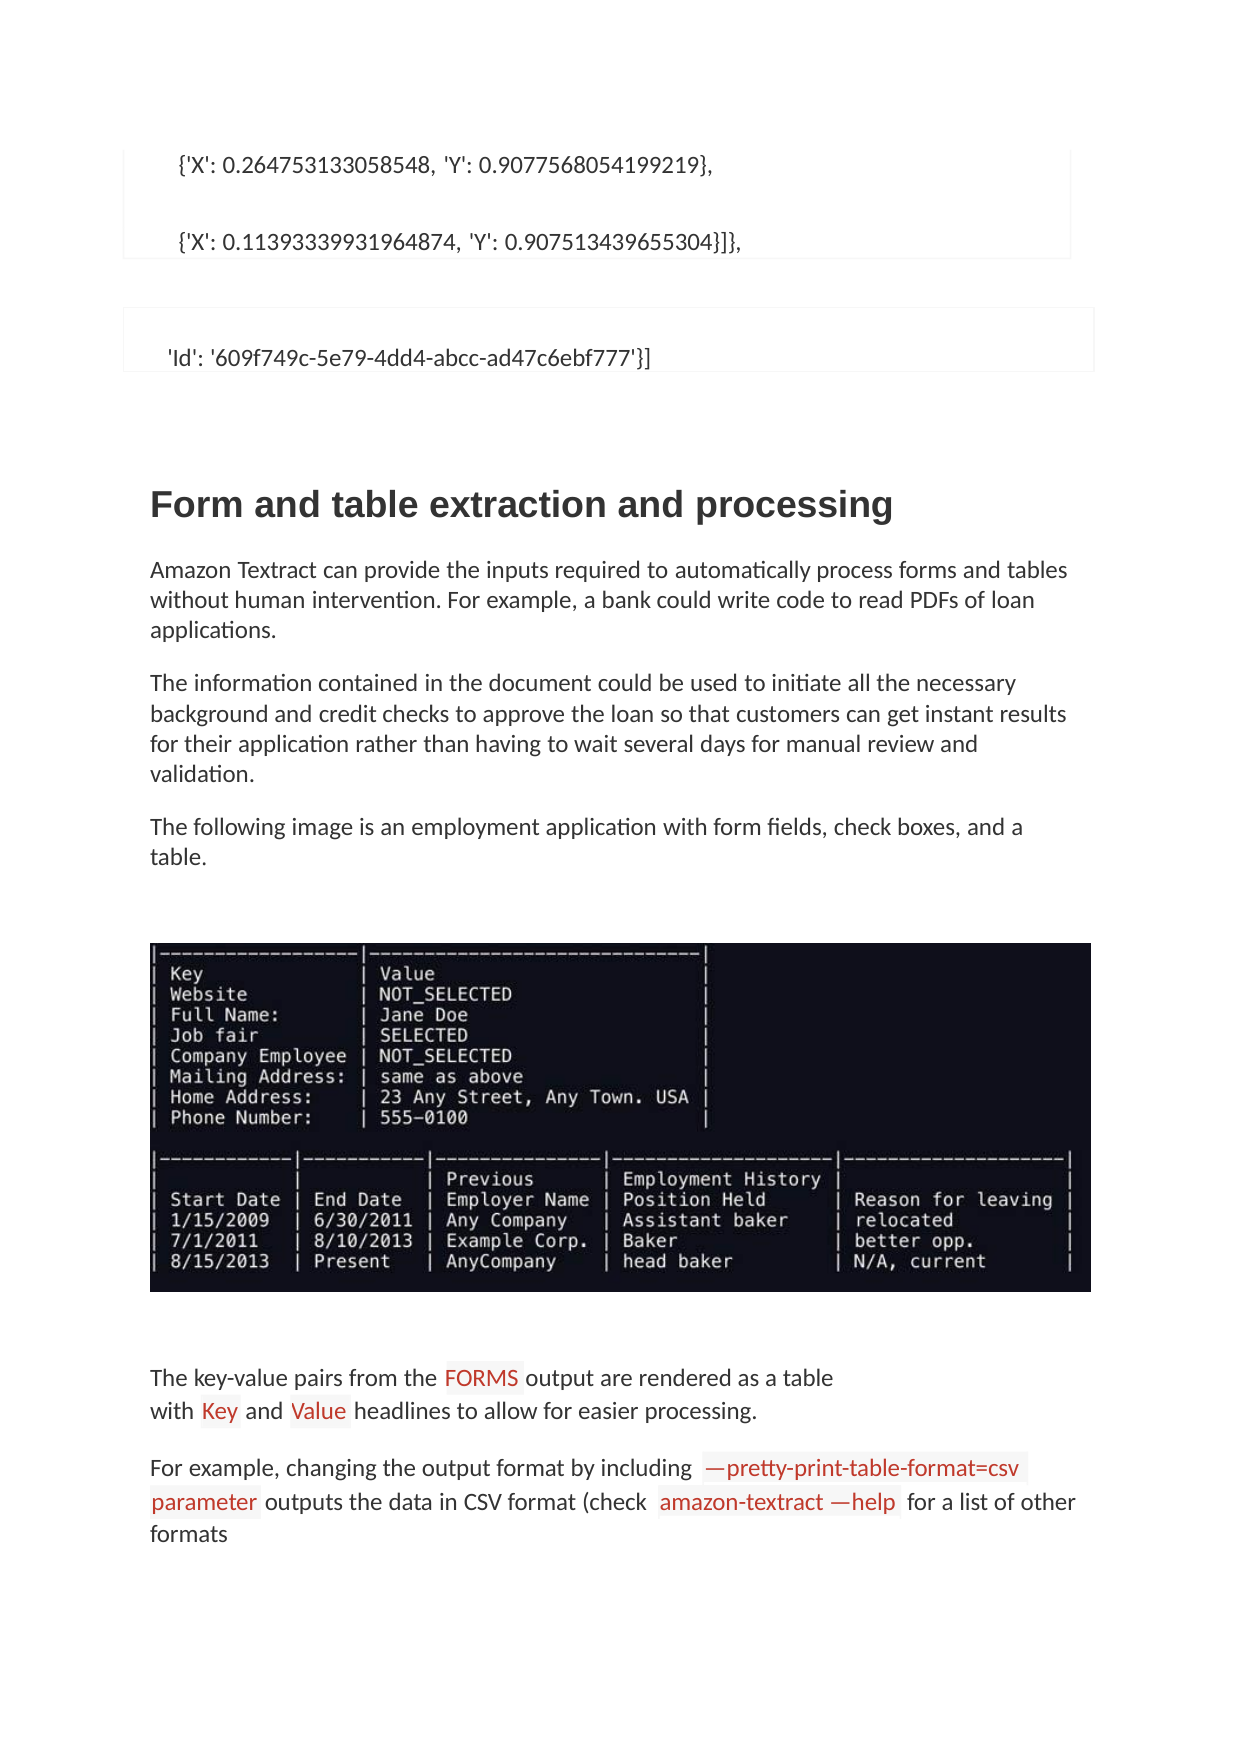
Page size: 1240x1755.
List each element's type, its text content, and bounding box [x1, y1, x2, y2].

text_box {'X': 0.264753133058548, 'Y': 0.9077568054199219}, {'X': 0.11393339931964874, 'Y': 0.907513439655304}]}, [176, 146, 746, 256]
text_box amazon-textract —help [660, 1485, 899, 1516]
text_box [200, 1394, 241, 1429]
text_box for a list of other [905, 1483, 1080, 1516]
text_box [122, 227, 1072, 260]
text_box Form and table extraction and processing Amazon Textract can provide the inputs required to automatically process forms and tables without human intervention. For example, a bank could write code to read PDFs of loan applications. The information contained in the document could be used to initiate all the necessary background and credit checks to approve the loan so that customers can get instant results for their application rather than having to wait several days for manual review and validation. The following image is an employment application with form fields, check boxes, and a table. [147, 477, 1080, 871]
text_box The key-value pairs from the FORMS output are rendered as a table with Key and Value headlines to allow for easier processing. [147, 1355, 842, 1425]
picture [149, 943, 1091, 1292]
text_box —pretty-print-table-format=csv [704, 1451, 1026, 1482]
text_box 'Id': '609f749c-5e79-4dd4-abcc-ad47c6ebf777'}] [123, 307, 1095, 372]
text_box parameter outputs the data in CSV format (check formats [147, 1481, 655, 1548]
text_box [290, 1394, 351, 1429]
text_box For example, changing the output format by including [147, 1449, 702, 1482]
